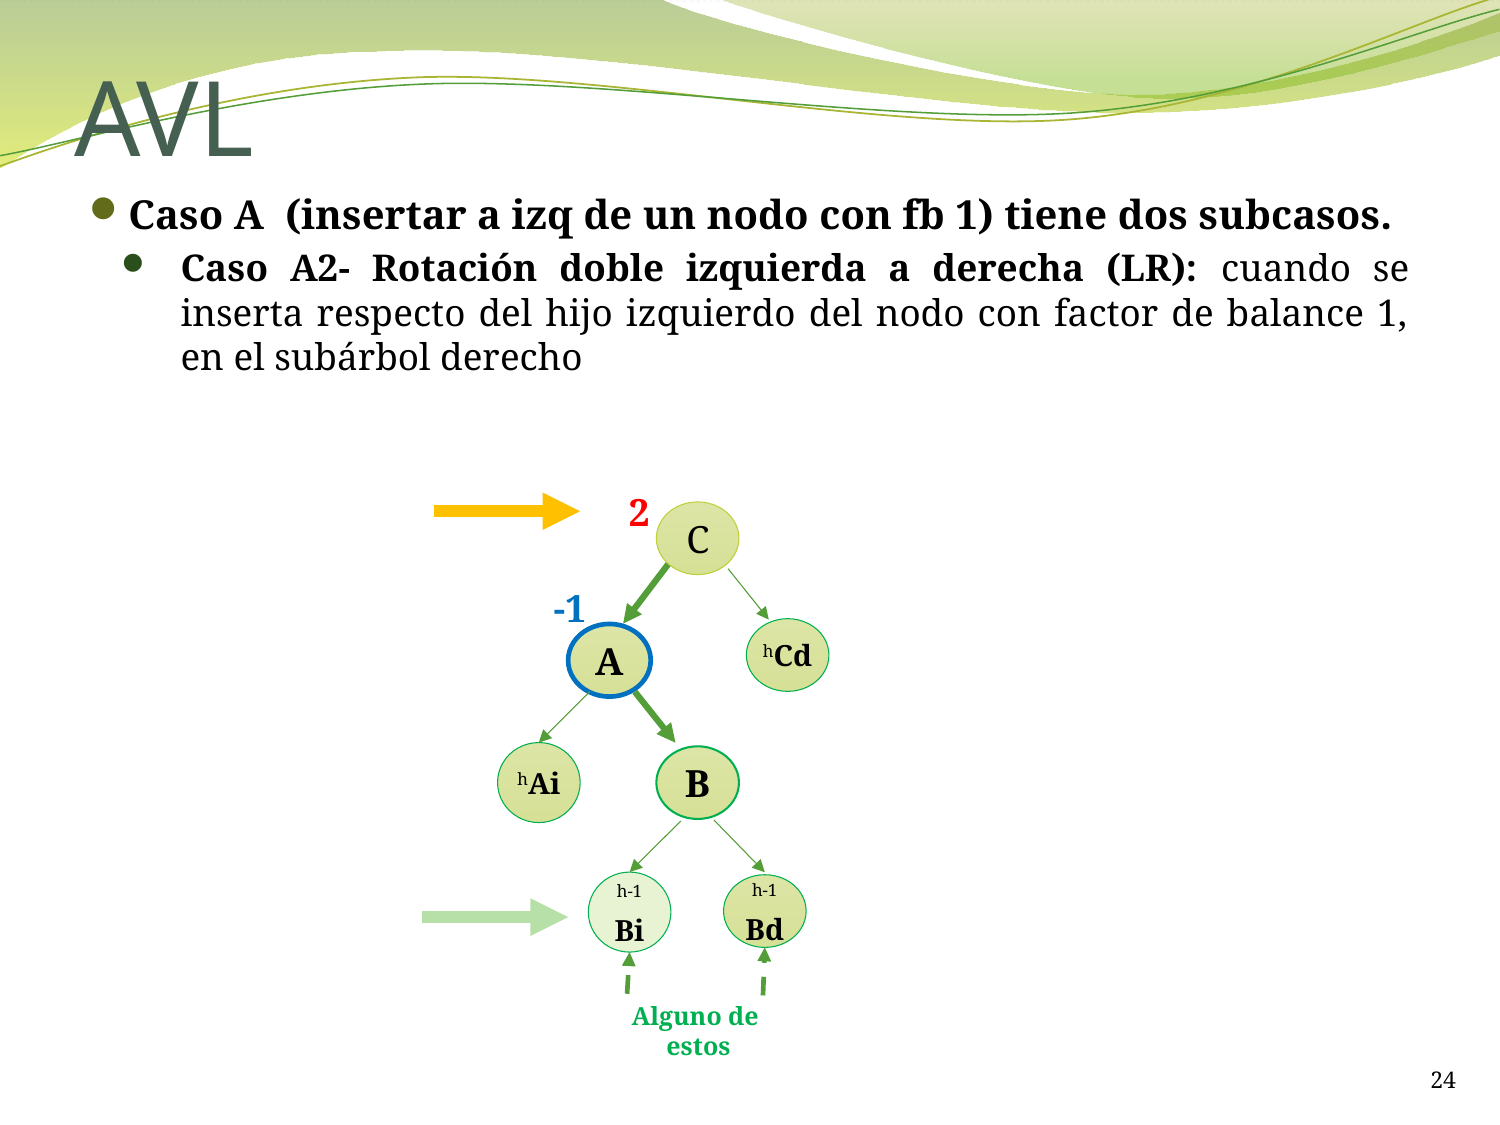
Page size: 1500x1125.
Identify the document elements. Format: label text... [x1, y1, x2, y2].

text_box B [655, 745, 740, 820]
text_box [634, 691, 676, 743]
text_box hCd [745, 618, 830, 692]
text_box 2 [628, 488, 673, 534]
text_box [728, 568, 769, 620]
text_box -1 [553, 585, 596, 631]
text_box h-1 Bd [723, 874, 807, 948]
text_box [629, 820, 681, 873]
title AVL [74, 1, 1425, 178]
list Caso A (insertar a izq de un nodo con fb 1) tiene dos subcasos. Caso A2- Rotación doble izquierda a derecha (LR): cuando se inserta respecto del hijo izquierdo del nodo con factor de balance 1, en el subárbol derecho [74, 181, 1425, 422]
text_box Alguno de estos [568, 1000, 829, 1061]
text_box hAi [497, 742, 581, 824]
text_box h-1 Bi [587, 871, 672, 953]
slide_number 24 [1330, 1036, 1456, 1097]
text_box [623, 563, 669, 624]
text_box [713, 819, 765, 873]
text_box A [567, 623, 652, 698]
text_box C [655, 501, 740, 576]
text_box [538, 691, 590, 743]
